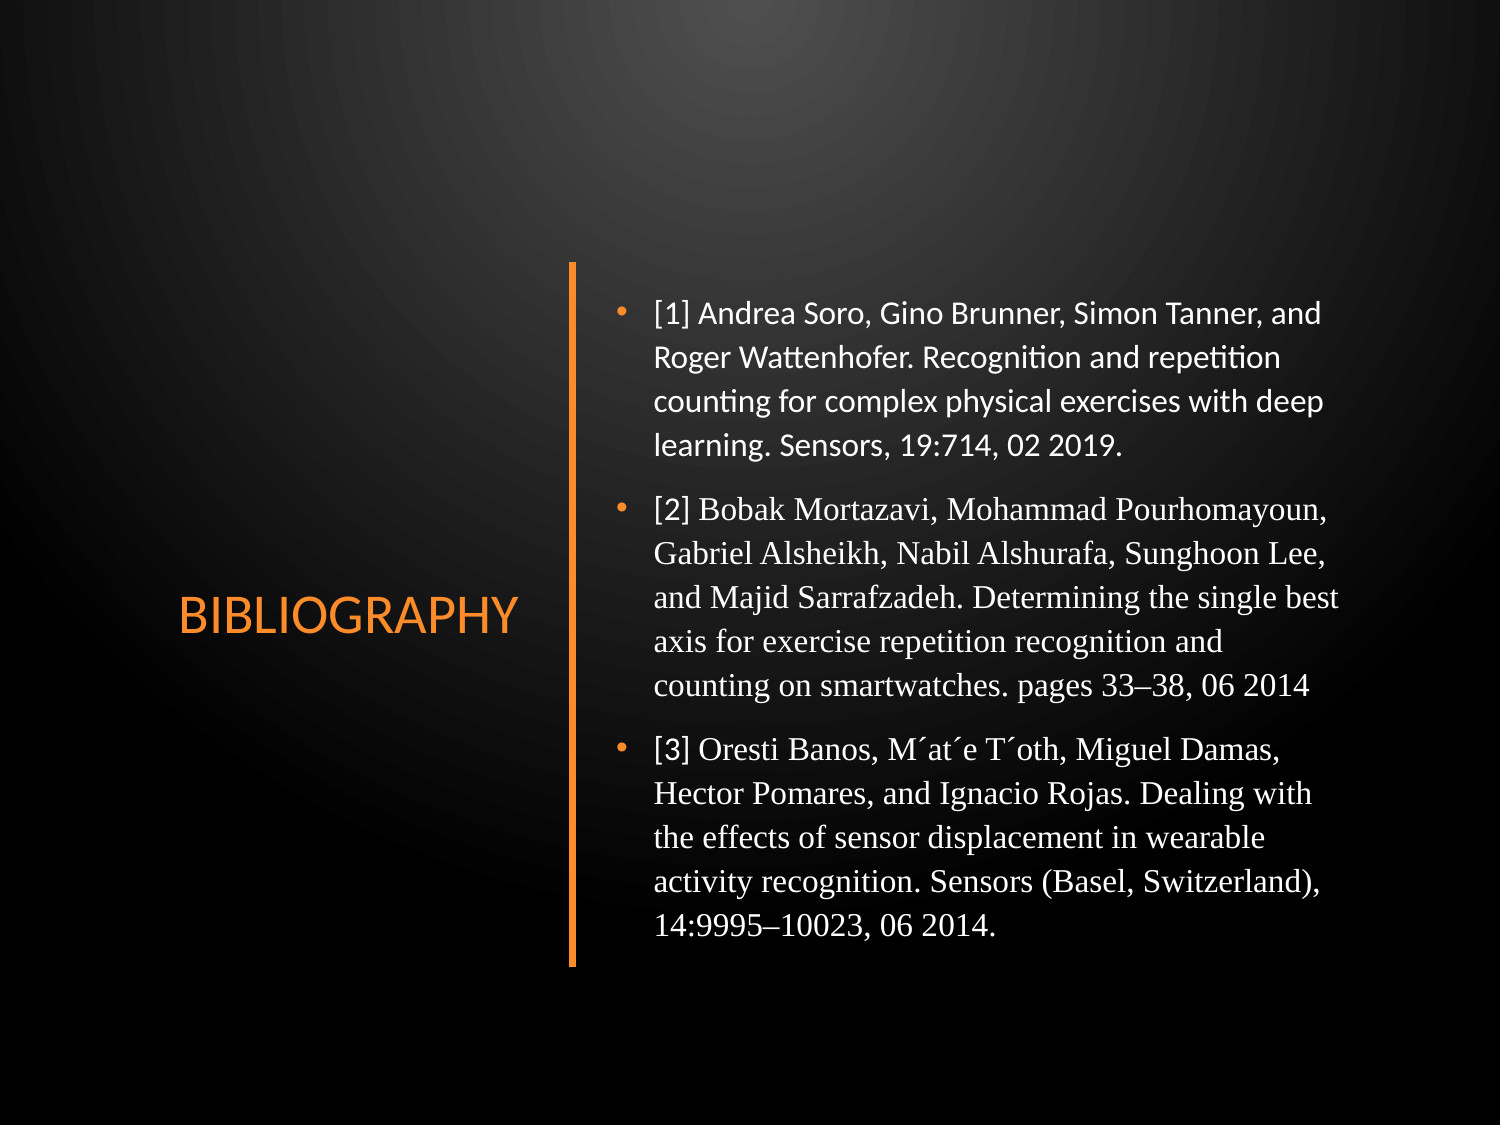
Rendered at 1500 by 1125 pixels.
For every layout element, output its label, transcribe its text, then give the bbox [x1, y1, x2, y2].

text_box [0, 0, 1500, 1125]
list [1] Andrea Soro, Gino Brunner, Simon Tanner, and Roger Wattenhofer. Recognition and repetition counting for complex physical exercises with deep learning. Sensors, 19:714, 02 2019. [2] Bobak Mortazavi, Mohammad Pourhomayoun, Gabriel Alsheikh, Nabil Alshurafa, Sunghoon Lee, and Majid Sarrafzadeh. Determining the single best axis for exercise repetition recognition and counting on smartwatches. pages 33–38, 06 2014 [3] Oresti Banos, M´at´e T´oth, Miguel Damas, Hector Pomares, and Ignacio Rojas. Dealing with the effects of sensor displacement in wearable activity recognition. Sensors (Basel, Switzerland), 14:9995–10023, 06 2014. [601, 262, 1361, 968]
title Bibliography [153, 262, 545, 968]
